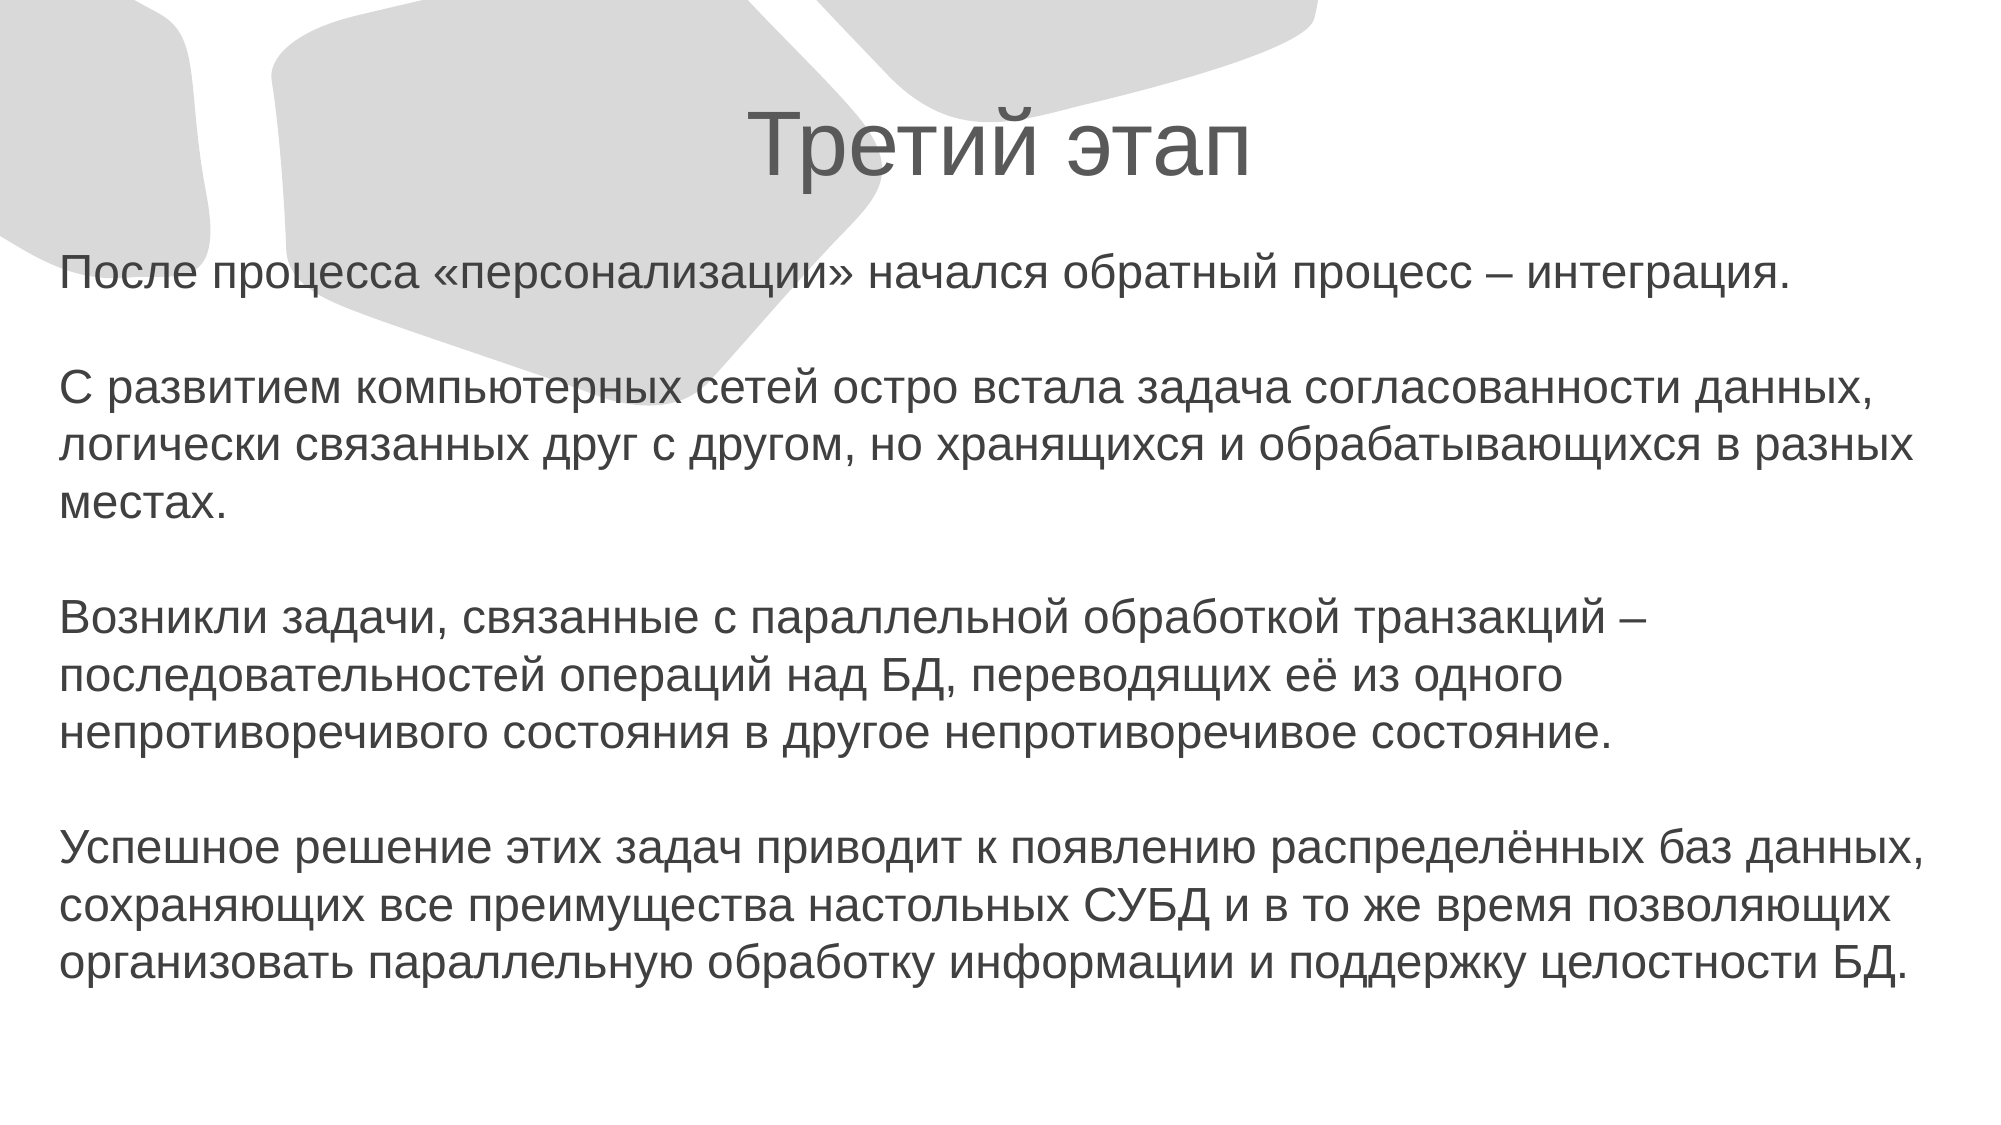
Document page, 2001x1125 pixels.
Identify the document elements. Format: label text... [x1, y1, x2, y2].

list После процесса «персонализации» начался обратный процесс – интеграция. С развитием компьютерных сетей остро встала задача согласованности данных, логически связанных друг с другом, но хранящихся и обрабатывающихся в разных местах. Возникли задачи, связанные с параллельной обработкой транзакций – последовательностей операций над БД, переводящих её из одного непротиворечивого состояния в другое непротиворечивое состояние. Успешное решение этих задач приводит к появлению распределённых баз данных, сохраняющих все преимущества настольных СУБД и в то же время позволяющих организовать параллельную обработку информации и поддержку целостности БД. [44, 232, 1954, 1054]
title Третий этап [99, 45, 1900, 232]
